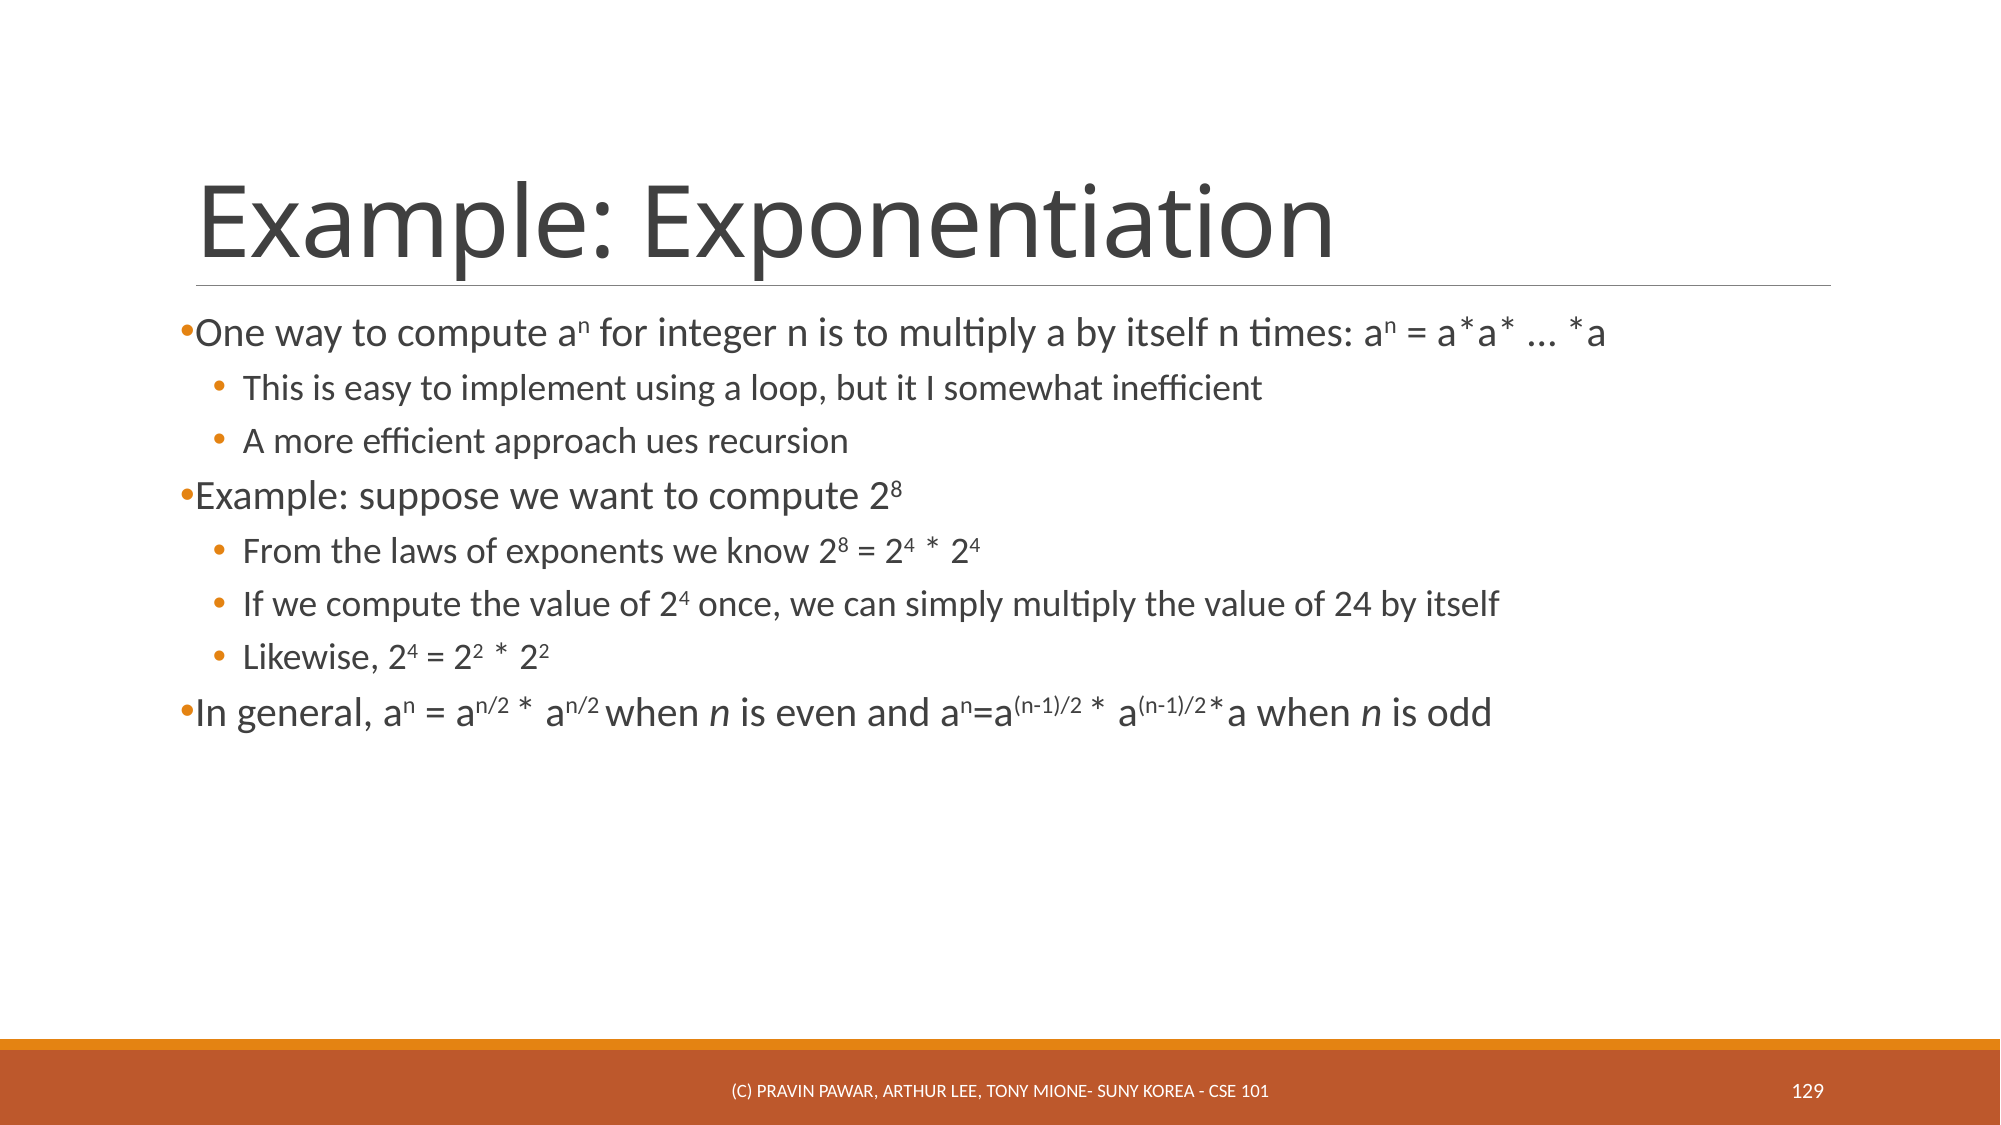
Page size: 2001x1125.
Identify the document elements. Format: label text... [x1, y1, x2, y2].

slide_number 129 [1624, 1059, 1840, 1120]
footer (c) Pravin Pawar, Arthur Lee, Tony Mione- SUNY Korea - CSE 101 [604, 1059, 1396, 1120]
list One way to compute an for integer n is to multiply a by itself n times: an = a*a* … *a This is easy to implement using a loop, but it I somewhat inefficient A more efficient approach ues recursion Example: suppose we want to compute 28 From the laws of exponents we know 28 = 24 * 24 If we compute the value of 24 once, we can simply multiply the value of 24 by itself Likewise, 24 = 22 * 22 In general, an = an/2 * an/2 when n is even and an=a(n-1)/2 * a(n-1)/2*a when n is odd [180, 302, 1830, 963]
title Example: Exponentiation [180, 47, 1830, 285]
